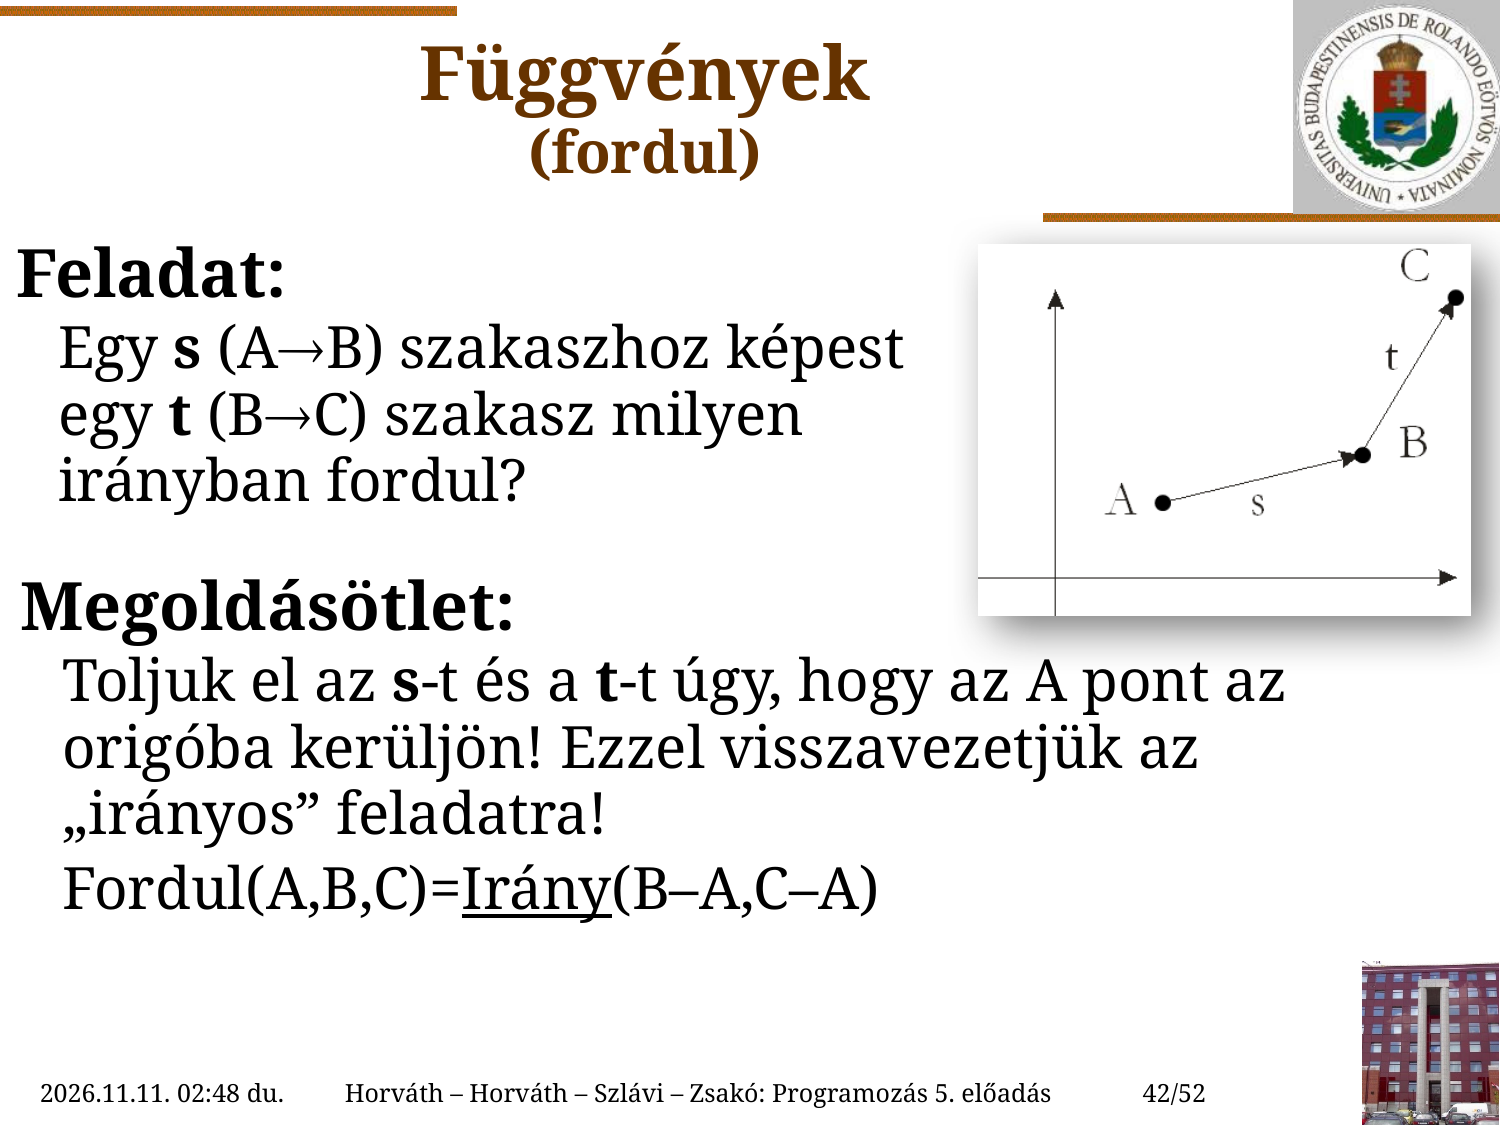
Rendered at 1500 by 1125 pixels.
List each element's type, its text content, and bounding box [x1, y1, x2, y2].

picture [1362, 961, 1499, 1125]
text_box Függvények (fordul) [41, 14, 1249, 197]
picture [1043, 0, 1500, 230]
list Megoldásötlet: Toljuk el az s-t és a t-t úgy, hogy az A pont az origóba kerüljön! Ezzel visszavezetjük az „irányos” feladatra! Fordul(A,B,C)=Irány(B–A,C–A) [5, 631, 1471, 1017]
picture [978, 244, 1471, 616]
footer Horváth – Horváth – Szlávi – Zsakó: Programozás 5. előadás [318, 1070, 1079, 1125]
picture [0, 0, 457, 24]
slide_number 42/52 [1079, 1070, 1270, 1125]
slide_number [5, 1070, 318, 1125]
list Feladat: Egy s (AB) szakaszhoz képest egy t (BC) szakasz milyen irányban fordul? [1, 229, 979, 631]
